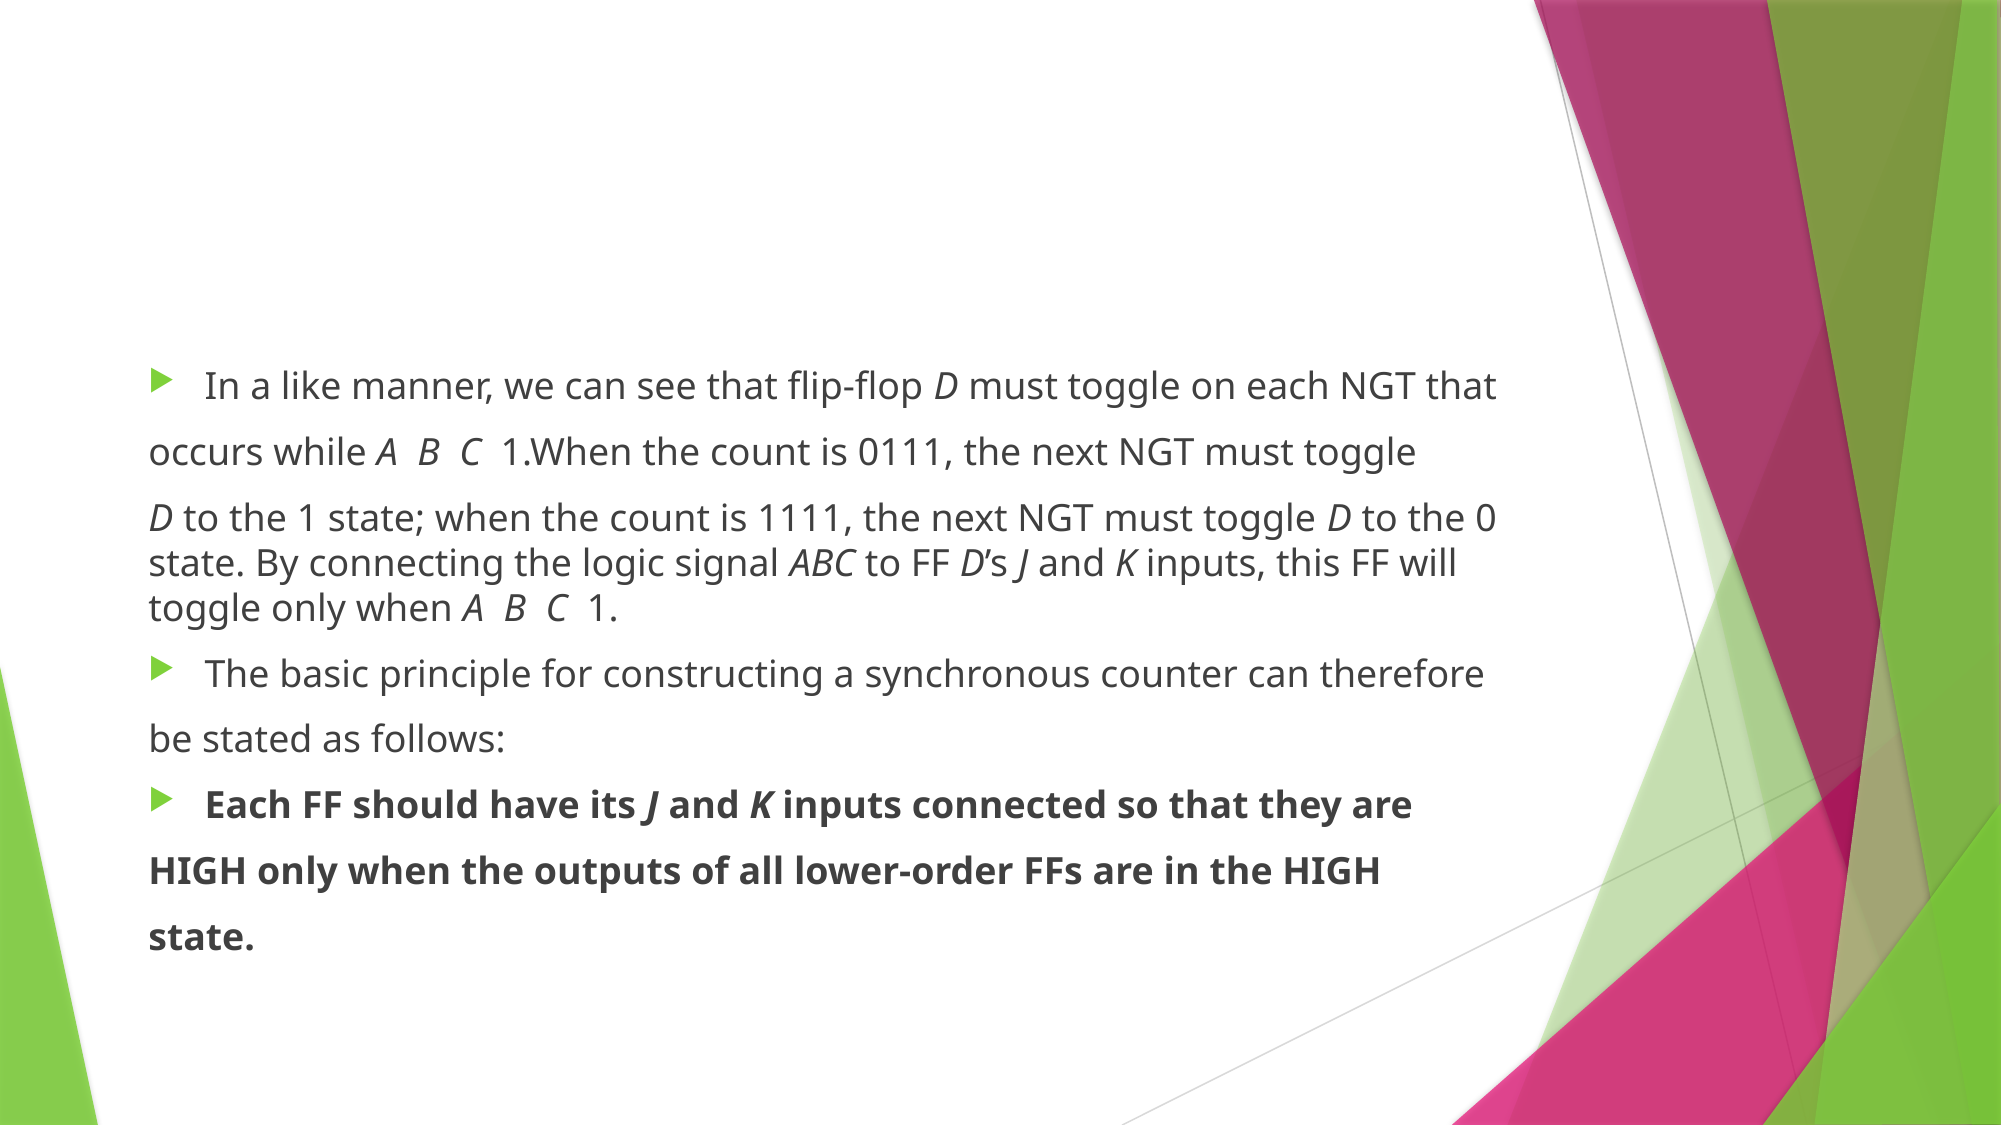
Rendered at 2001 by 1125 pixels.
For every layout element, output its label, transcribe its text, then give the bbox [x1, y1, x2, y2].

list In a like manner, we can see that flip-flop D must toggle on each NGT that occurs while A B C 1.When the count is 0111, the next NGT must toggle D to the 1 state; when the count is 1111, the next NGT must toggle D to the 0 state. By connecting the logic signal ABC to FF D’s J and K inputs, this FF will toggle only when A B C 1. The basic principle for constructing a synchronous counter can therefore be stated as follows: Each FF should have its J and K inputs connected so that they are HIGH only when the outputs of all lower-order FFs are in the HIGH state. [133, 354, 1522, 992]
